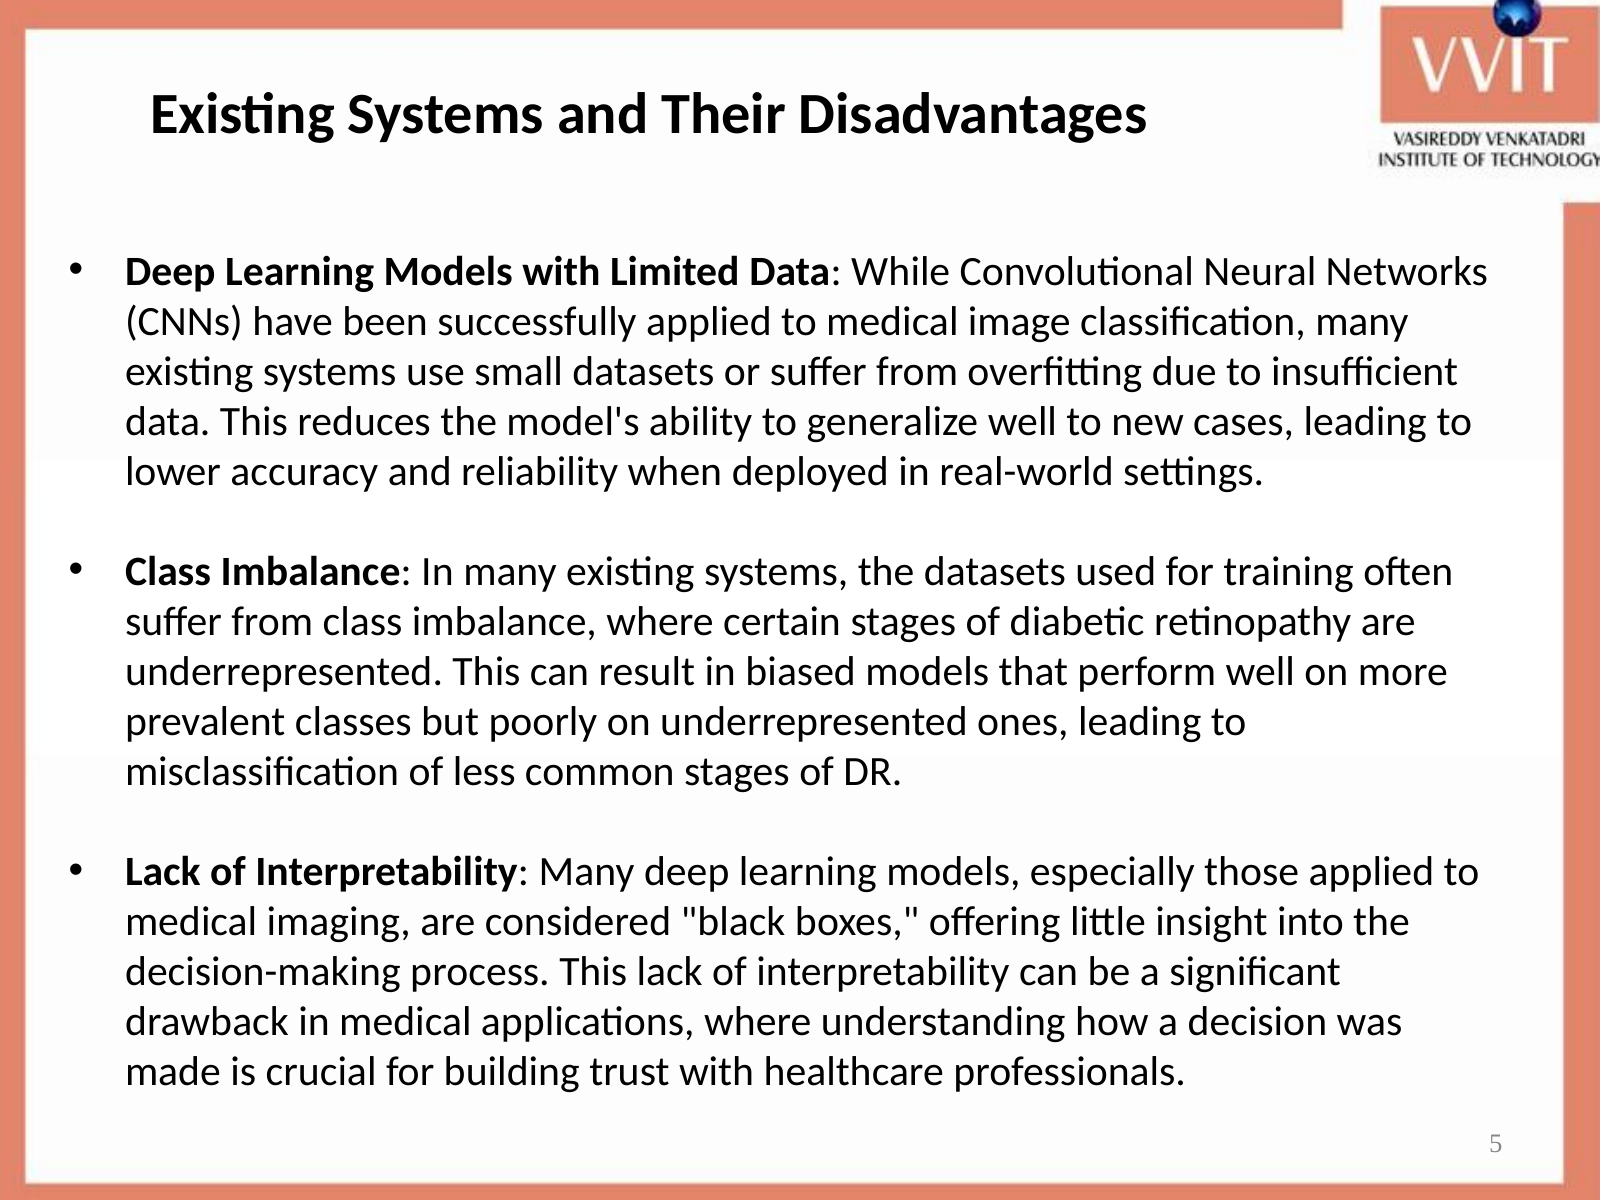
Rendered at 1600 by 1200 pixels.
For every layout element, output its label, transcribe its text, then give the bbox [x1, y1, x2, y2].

text_box 5 [1489, 1144, 1508, 1158]
text_box Deep Learning Models with Limited Data: While Convolutional Neural Networks (CNNs) have been successfully applied to medical image classification, many existing systems use small datasets or suffer from overfitting due to insufficient data. This reduces the model's ability to generalize well to new cases, leading to lower accuracy and reliability when deployed in real-world settings. Class Imbalance: In many existing systems, the datasets used for training often suffer from class imbalance, where certain stages of diabetic retinopathy are underrepresented. This can result in biased models that perform well on more prevalent classes but poorly on underrepresented ones, leading to misclassification of less common stages of DR. Lack of Interpretability: Many deep learning models, especially those applied to medical imaging, are considered "black boxes," offering little insight into the decision-making process. This lack of interpretability can be a significant drawback in medical applications, where understanding how a decision was made is crucial for building trust with healthcare professionals. [68, 193, 1508, 1144]
text_box [0, 0, 1600, 1200]
text_box Existing Systems and Their Disadvantages [150, 81, 1238, 146]
